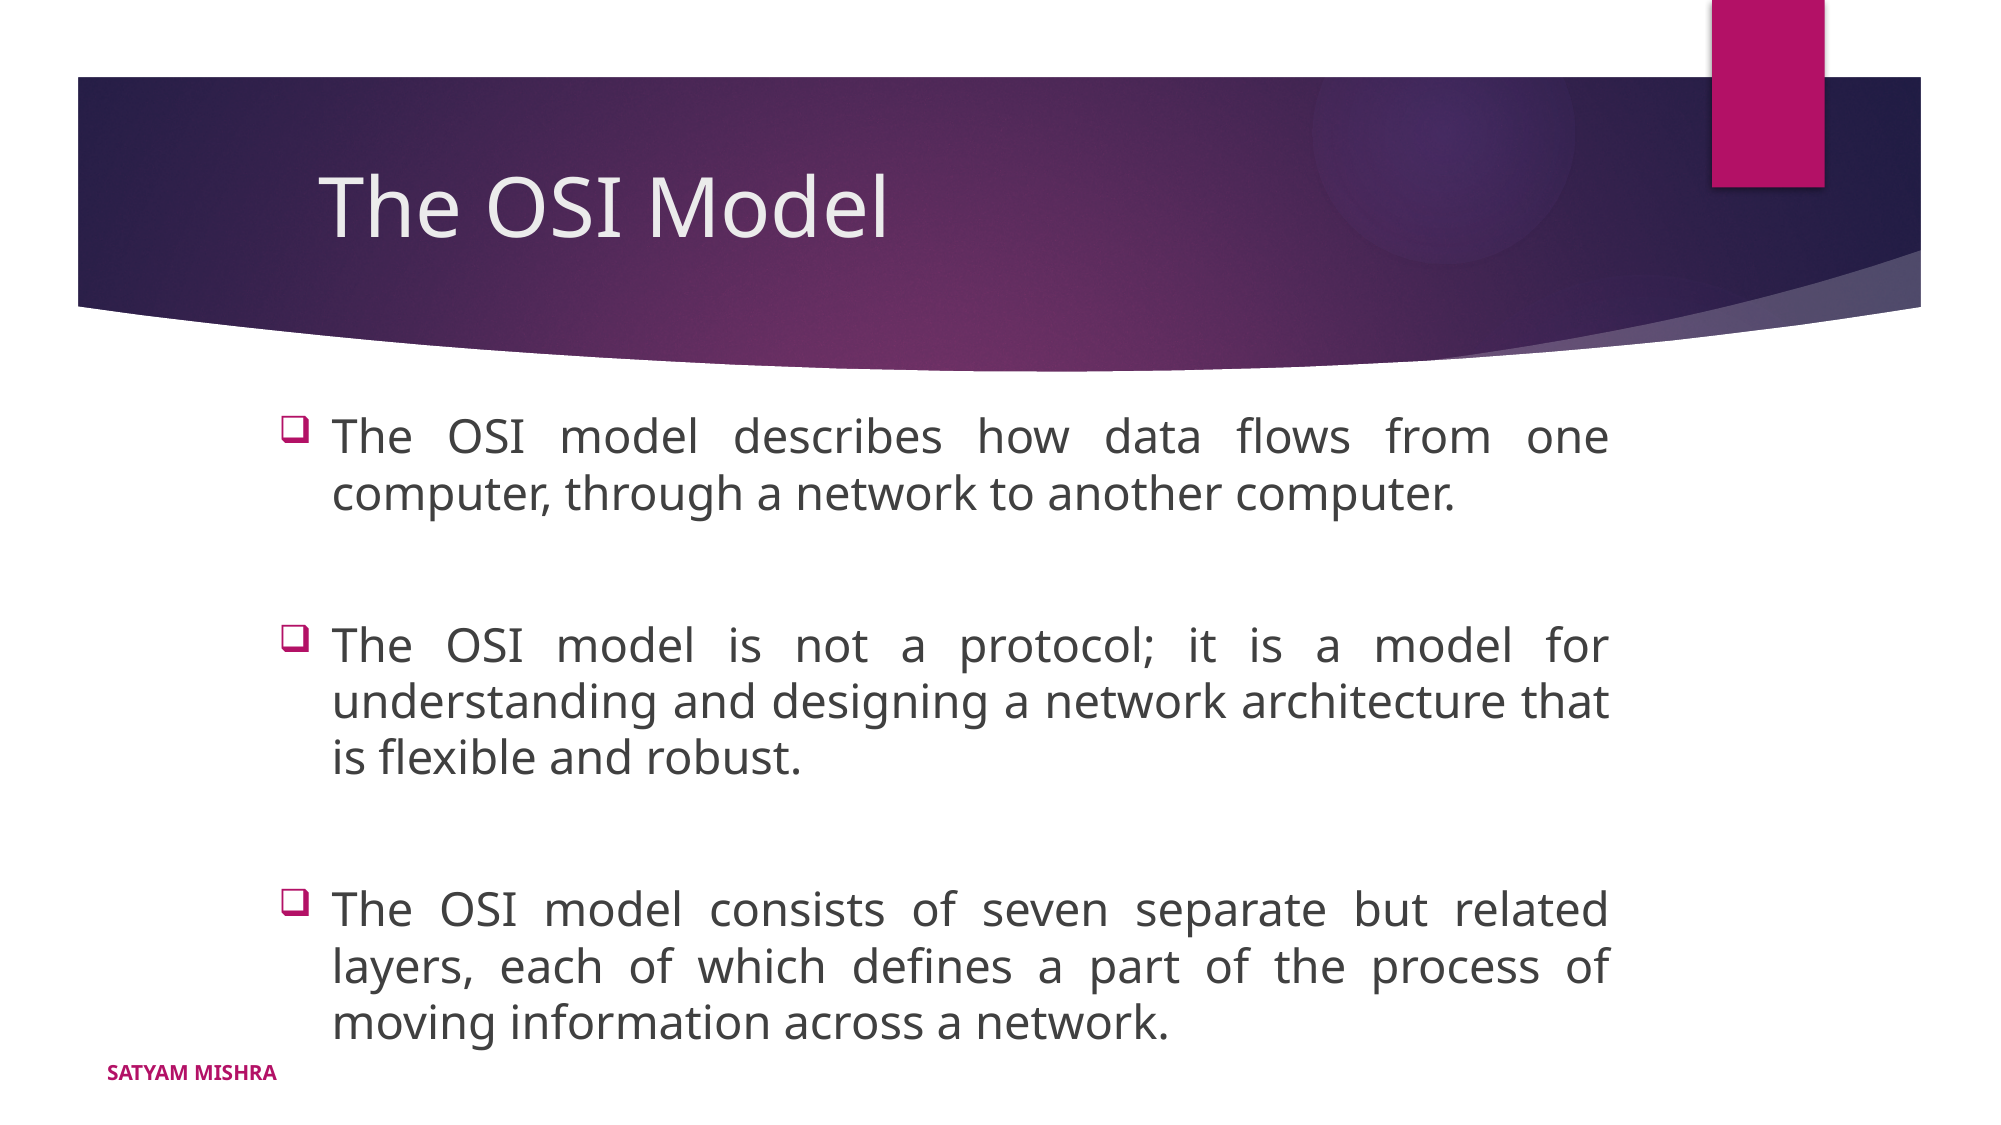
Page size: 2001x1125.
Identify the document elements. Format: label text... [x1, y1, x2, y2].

footer SATYAM MISHRA [92, 1048, 726, 1099]
list The OSI model describes how data flows from one computer, through a network to another computer. The OSI model is not a protocol; it is a model for understanding and designing a network architecture that is flexible and robust. The OSI model consists of seven separate but related layers, each of which defines a part of the process of moving information across a network. [263, 399, 1627, 1062]
title The OSI Model [281, 143, 1632, 266]
